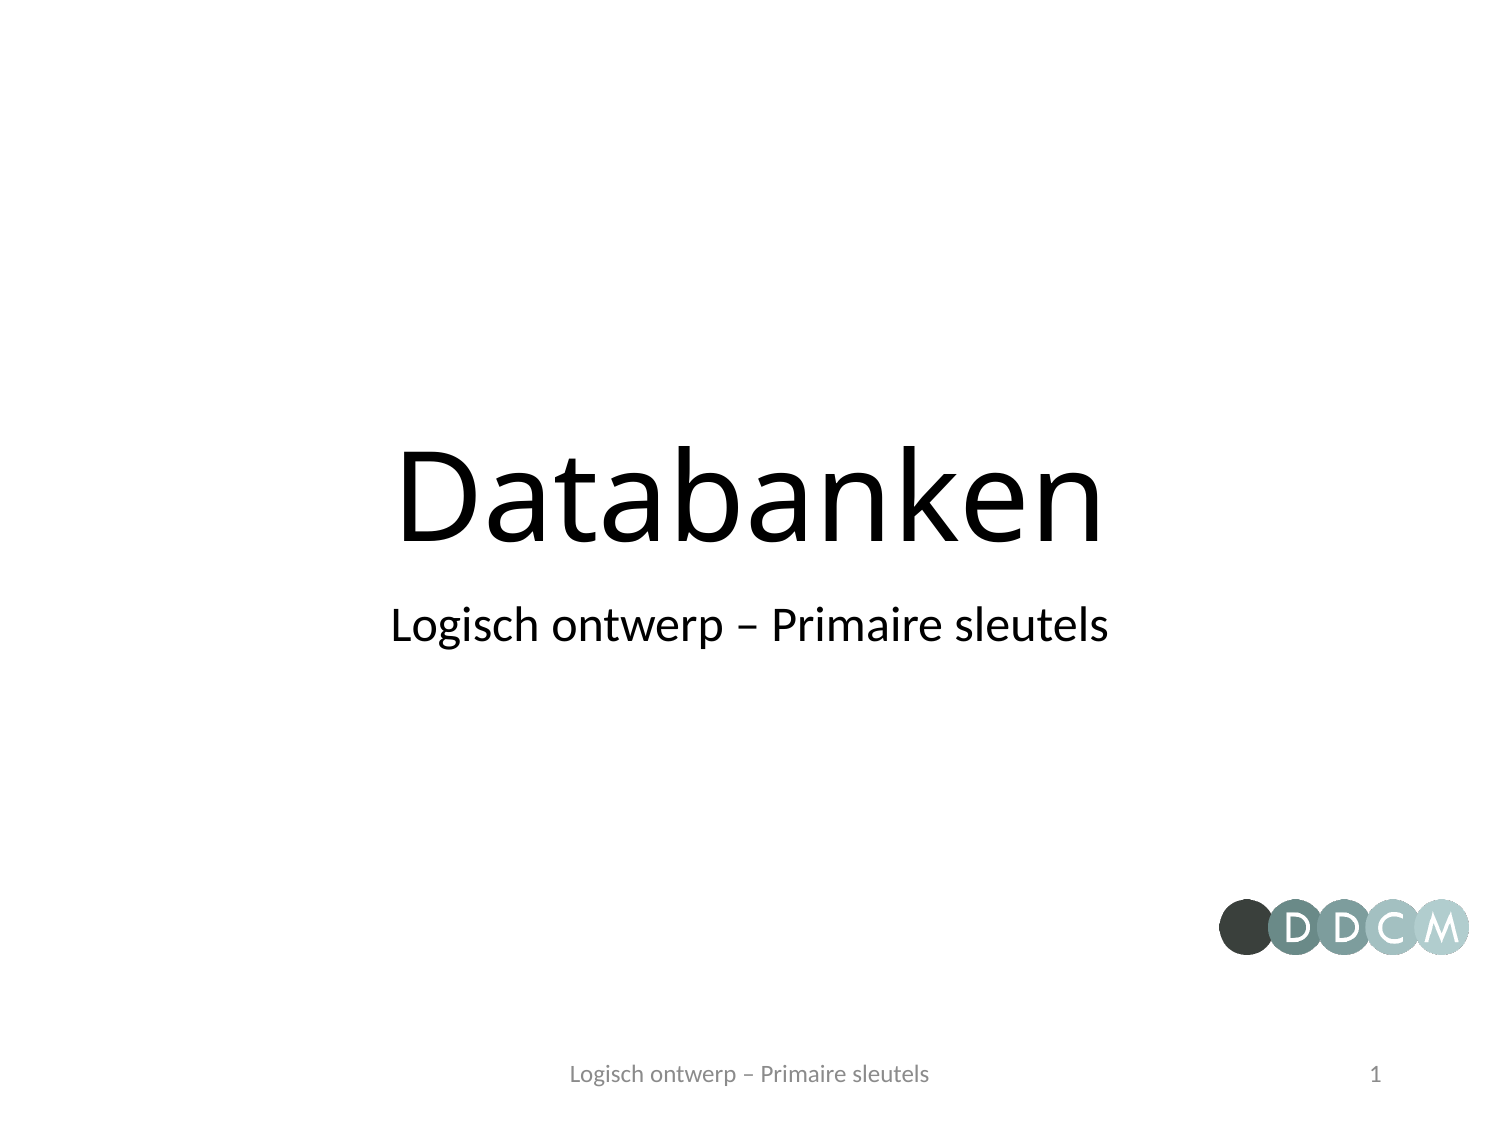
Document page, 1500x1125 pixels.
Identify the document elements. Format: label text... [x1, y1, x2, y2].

picture [1219, 899, 1469, 955]
subtitle Logisch ontwerp – Primaire sleutels [187, 590, 1313, 863]
footer Logisch ontwerp – Primaire sleutels [496, 1042, 1004, 1103]
slide_number 1 [1059, 1042, 1397, 1103]
title Databanken [112, 184, 1388, 576]
